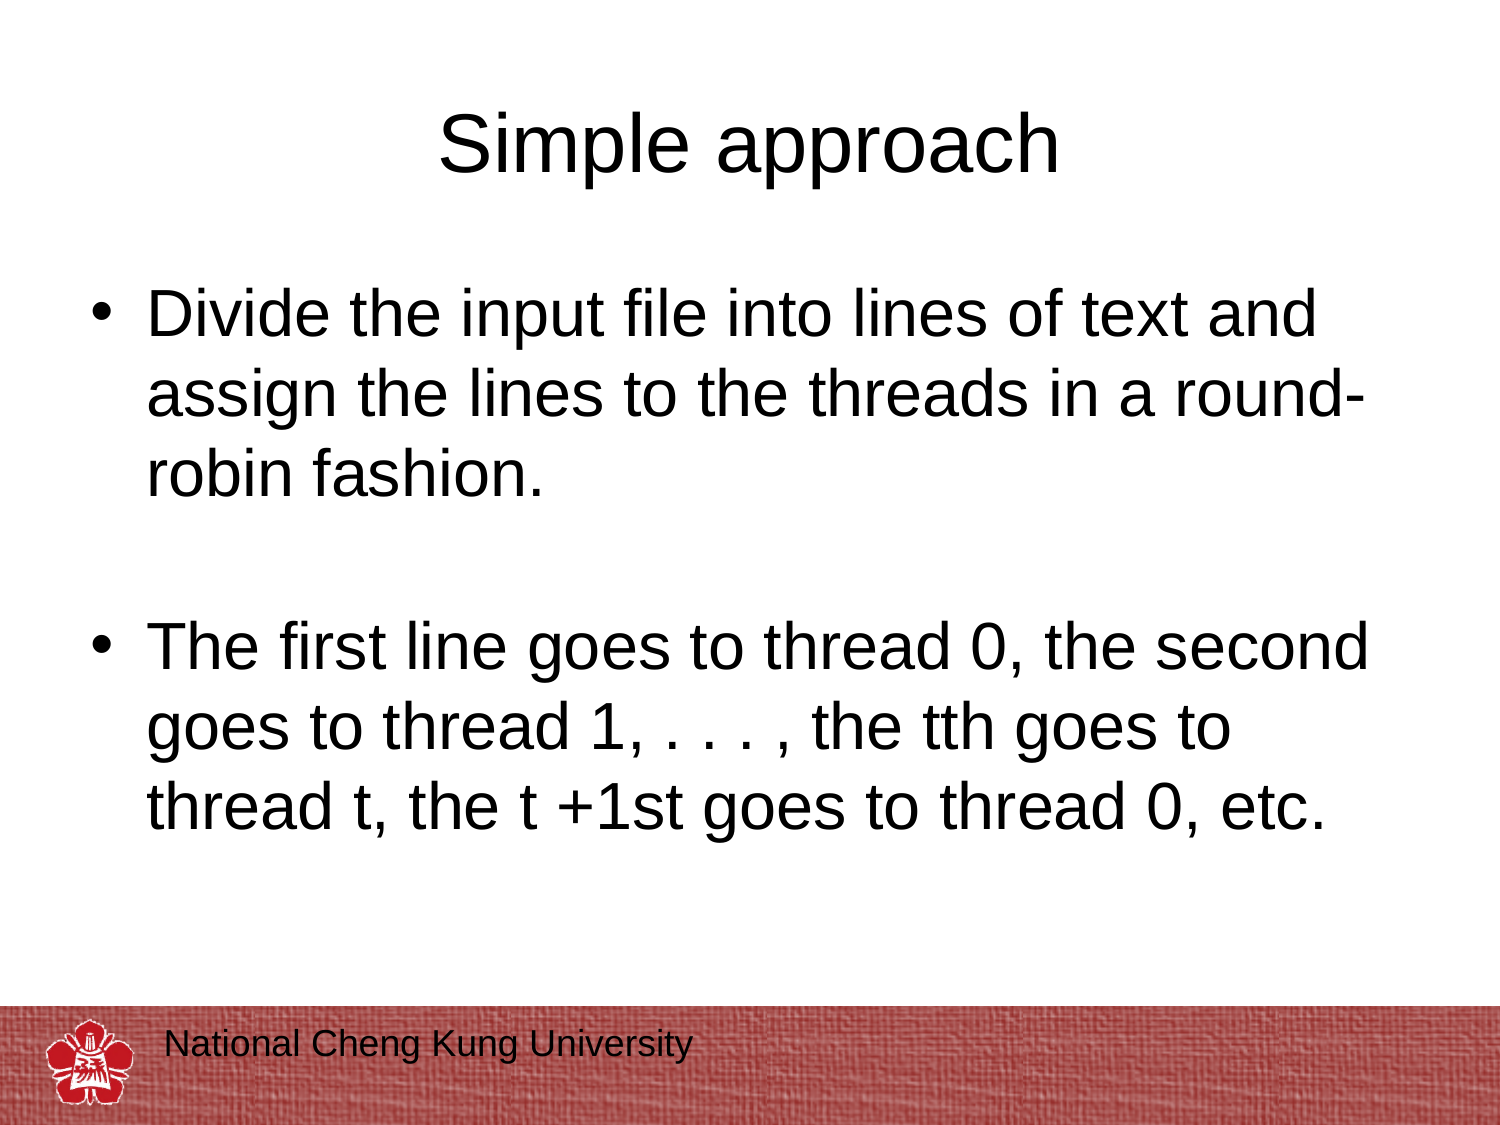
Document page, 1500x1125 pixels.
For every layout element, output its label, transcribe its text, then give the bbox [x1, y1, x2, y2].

picture [29, 1006, 148, 1125]
list Divide the input file into lines of text and assign the lines to the threads in a round-robin fashion. The first line goes to thread 0, the second goes to thread 1, . . . , the tth goes to thread t, the t +1st goes to thread 0, etc. [75, 262, 1425, 988]
title Simple approach [75, 45, 1425, 233]
